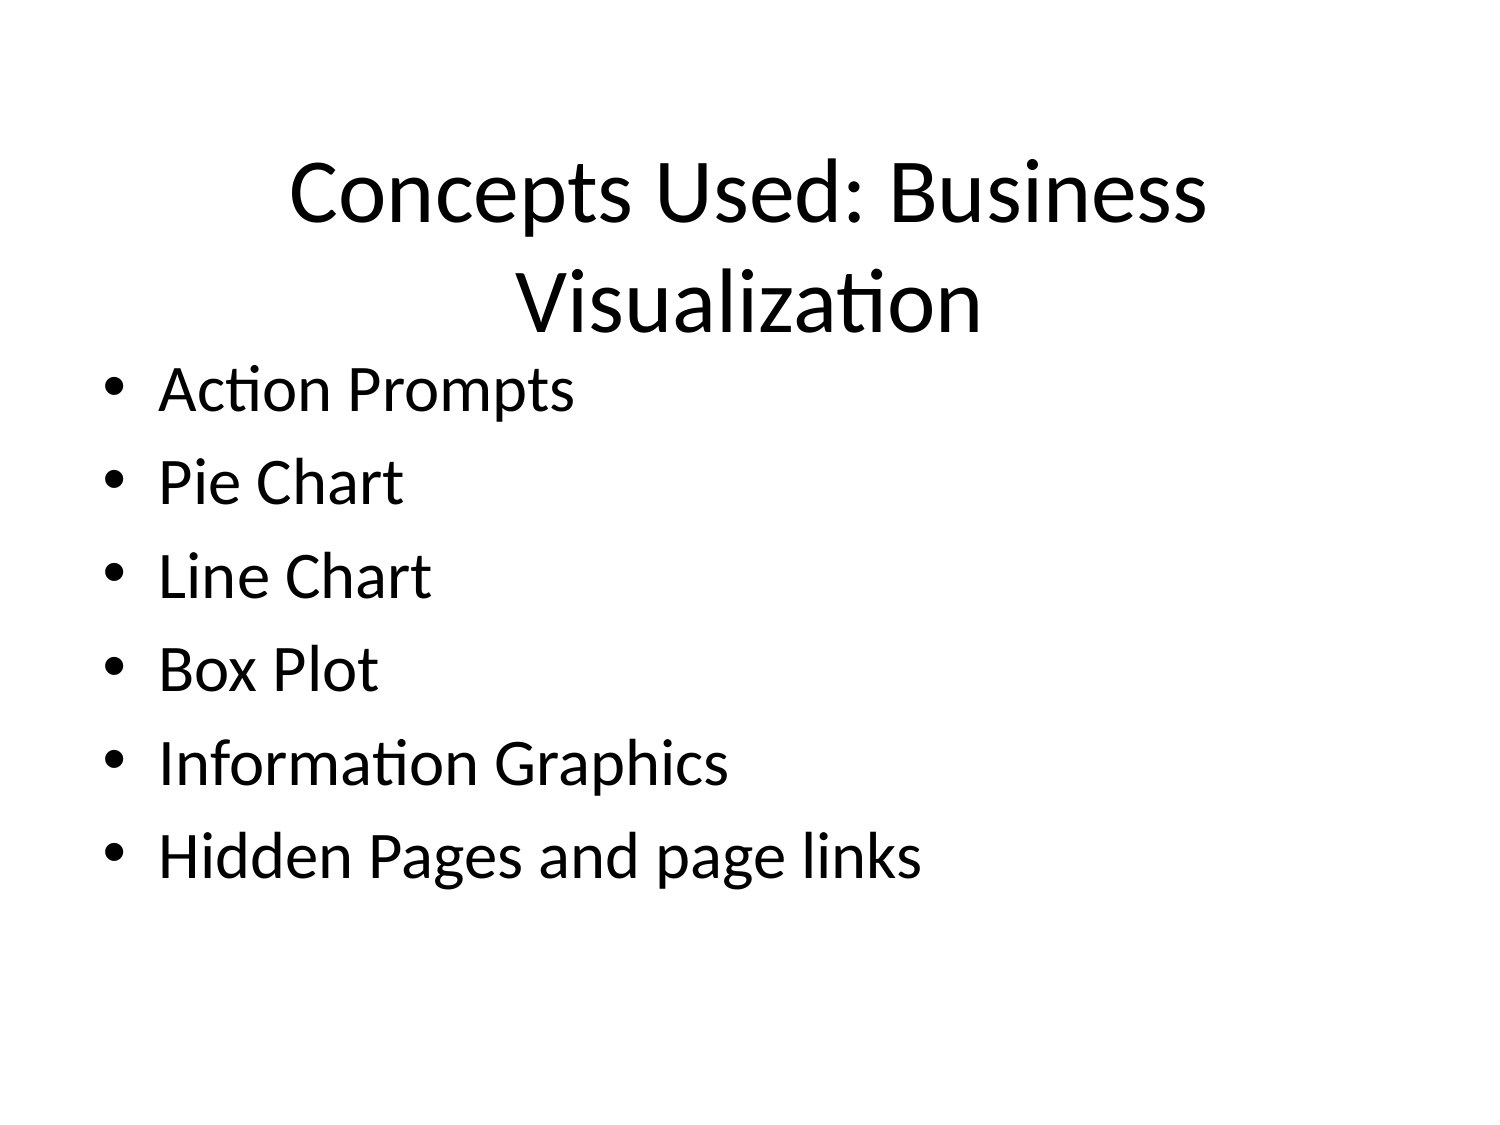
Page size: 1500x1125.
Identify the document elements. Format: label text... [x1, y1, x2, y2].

list Action Prompts Pie Chart Line Chart Box Plot Information Graphics Hidden Pages and page links [87, 337, 1438, 1080]
title Concepts Used: Business Visualization [75, 147, 1425, 335]
